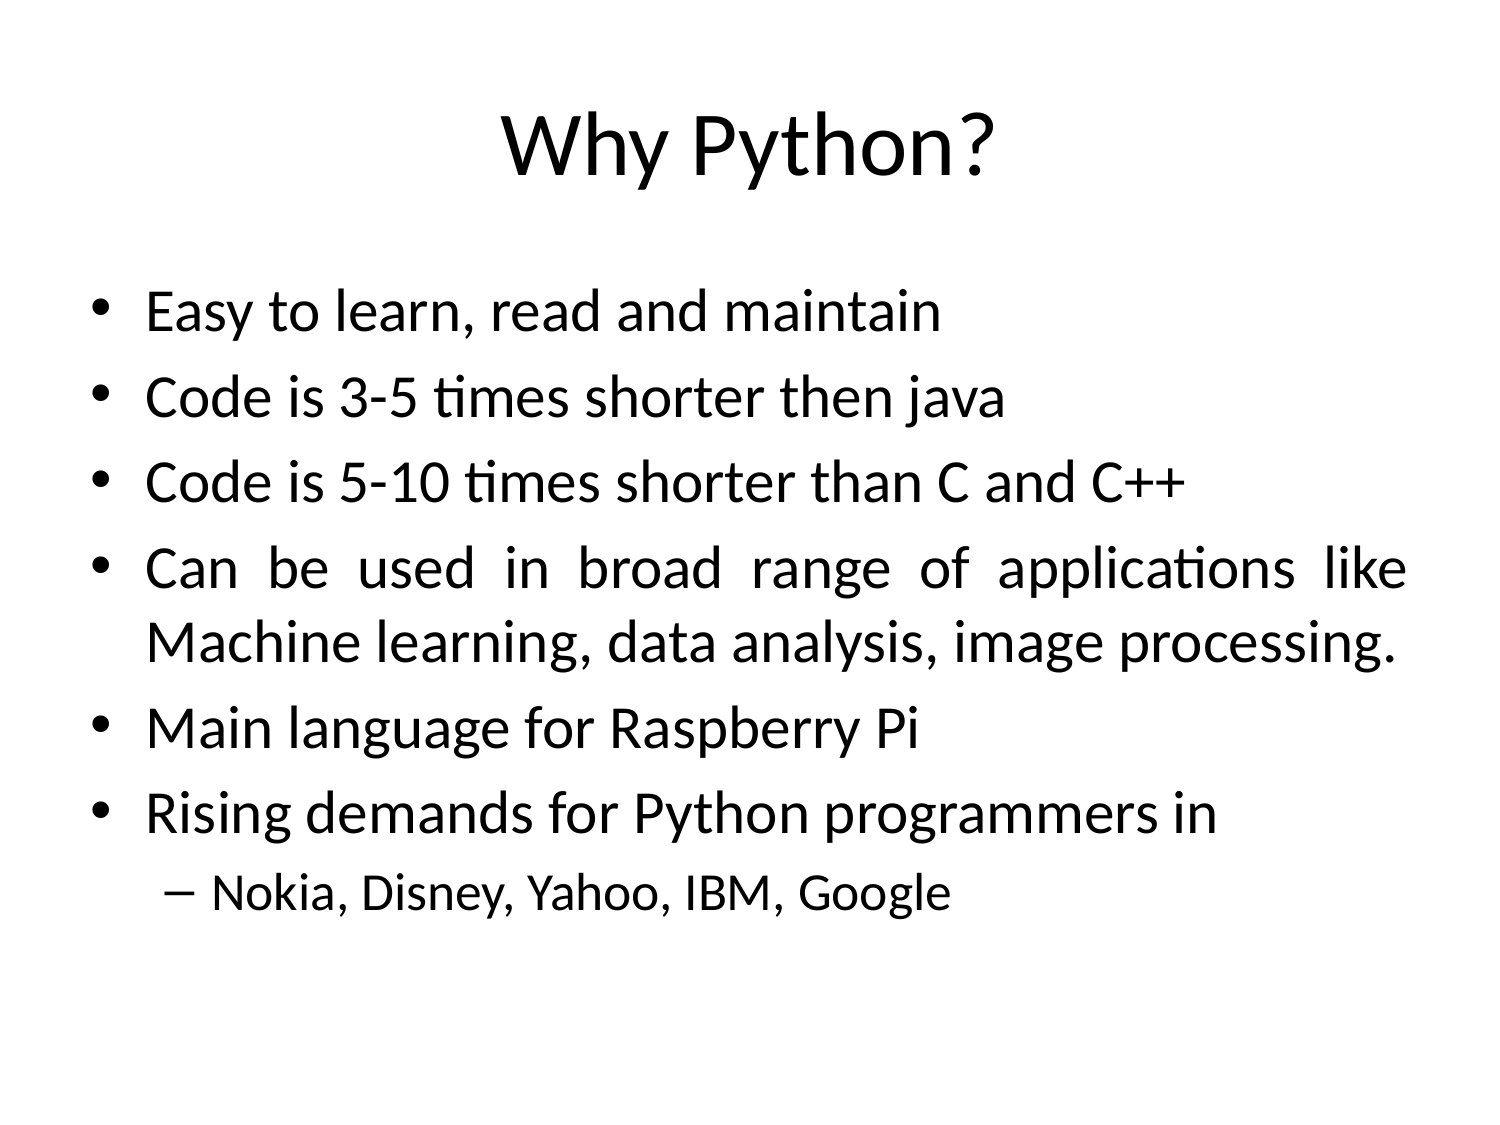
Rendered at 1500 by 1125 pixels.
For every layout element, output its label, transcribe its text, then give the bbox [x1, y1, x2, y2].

title Why Python? [75, 45, 1425, 233]
list Easy to learn, read and maintain Code is 3-5 times shorter then java Code is 5-10 times shorter than C and C++ Can be used in broad range of applications like Machine learning, data analysis, image processing. Main language for Raspberry Pi Rising demands for Python programmers in Nokia, Disney, Yahoo, IBM, Google [75, 262, 1425, 1005]
